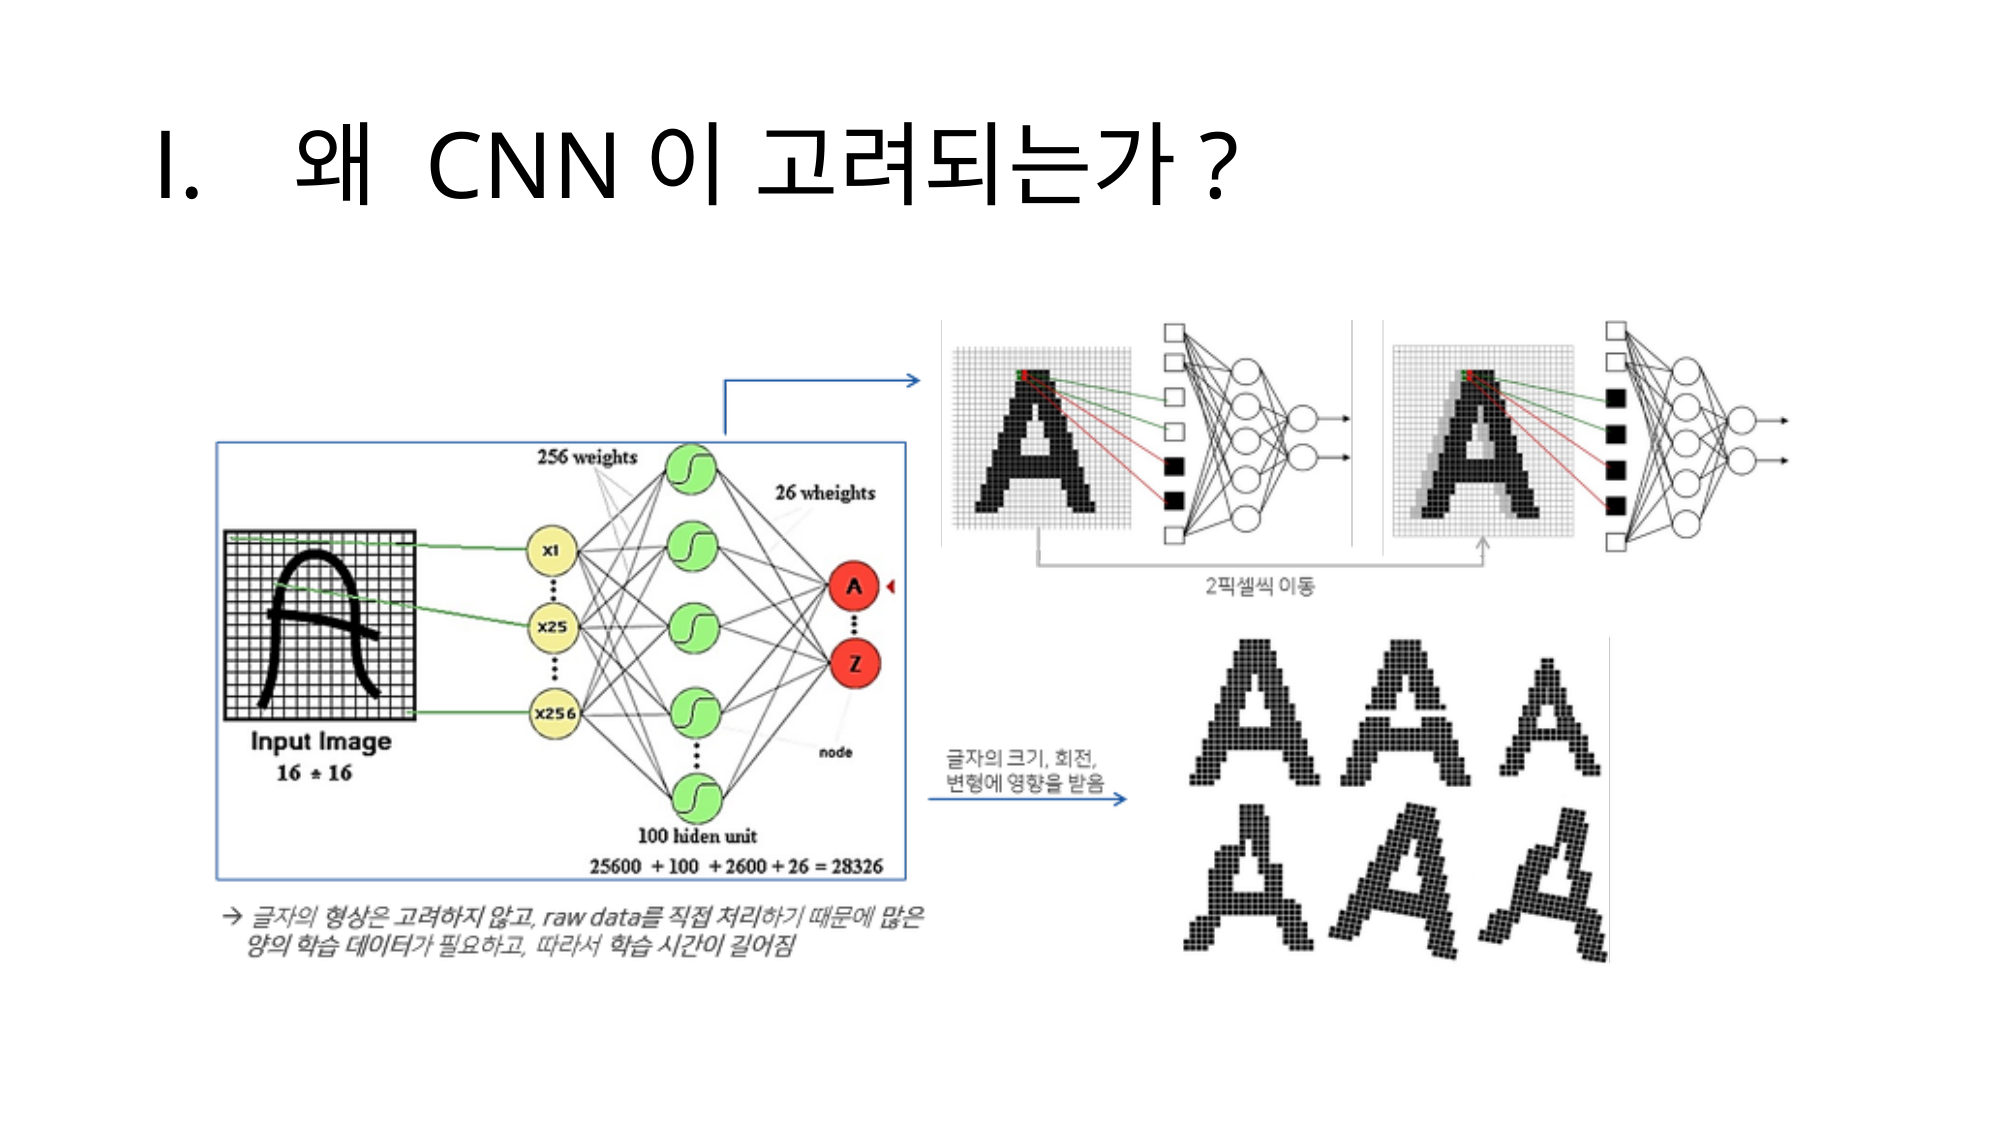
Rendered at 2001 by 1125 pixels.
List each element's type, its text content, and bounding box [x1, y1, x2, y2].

title 왜 CNN이 고려되는가? [137, 59, 1863, 278]
picture [206, 319, 1794, 975]
